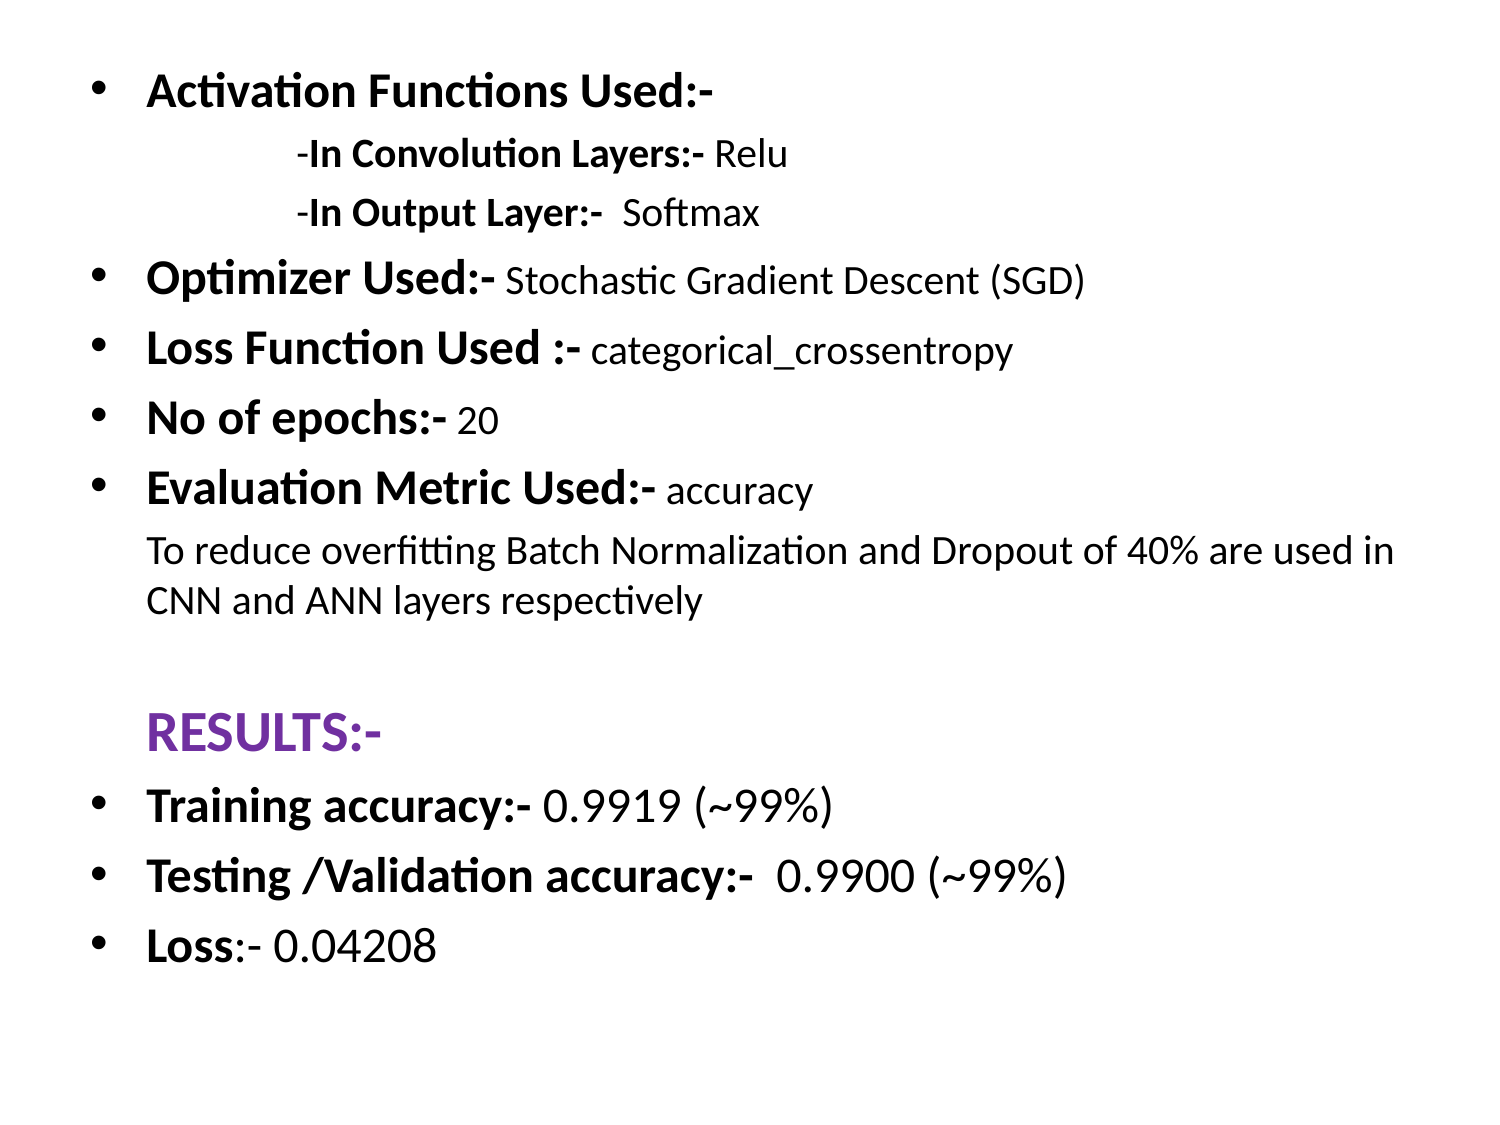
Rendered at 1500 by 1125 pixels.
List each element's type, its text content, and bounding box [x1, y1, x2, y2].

list Activation Functions Used:- -In Convolution Layers:- Relu -In Output Layer:- Softmax Optimizer Used:- Stochastic Gradient Descent (SGD) Loss Function Used :- categorical_crossentropy No of epochs:- 20 Evaluation Metric Used:- accuracy To reduce overfitting Batch Normalization and Dropout of 40% are used in CNN and ANN layers respectively RESULTS:- Training accuracy:- 0.9919 (~99%) Testing /Validation accuracy:- 0.9900 (~99%) Loss:- 0.04208 [75, 50, 1425, 1088]
